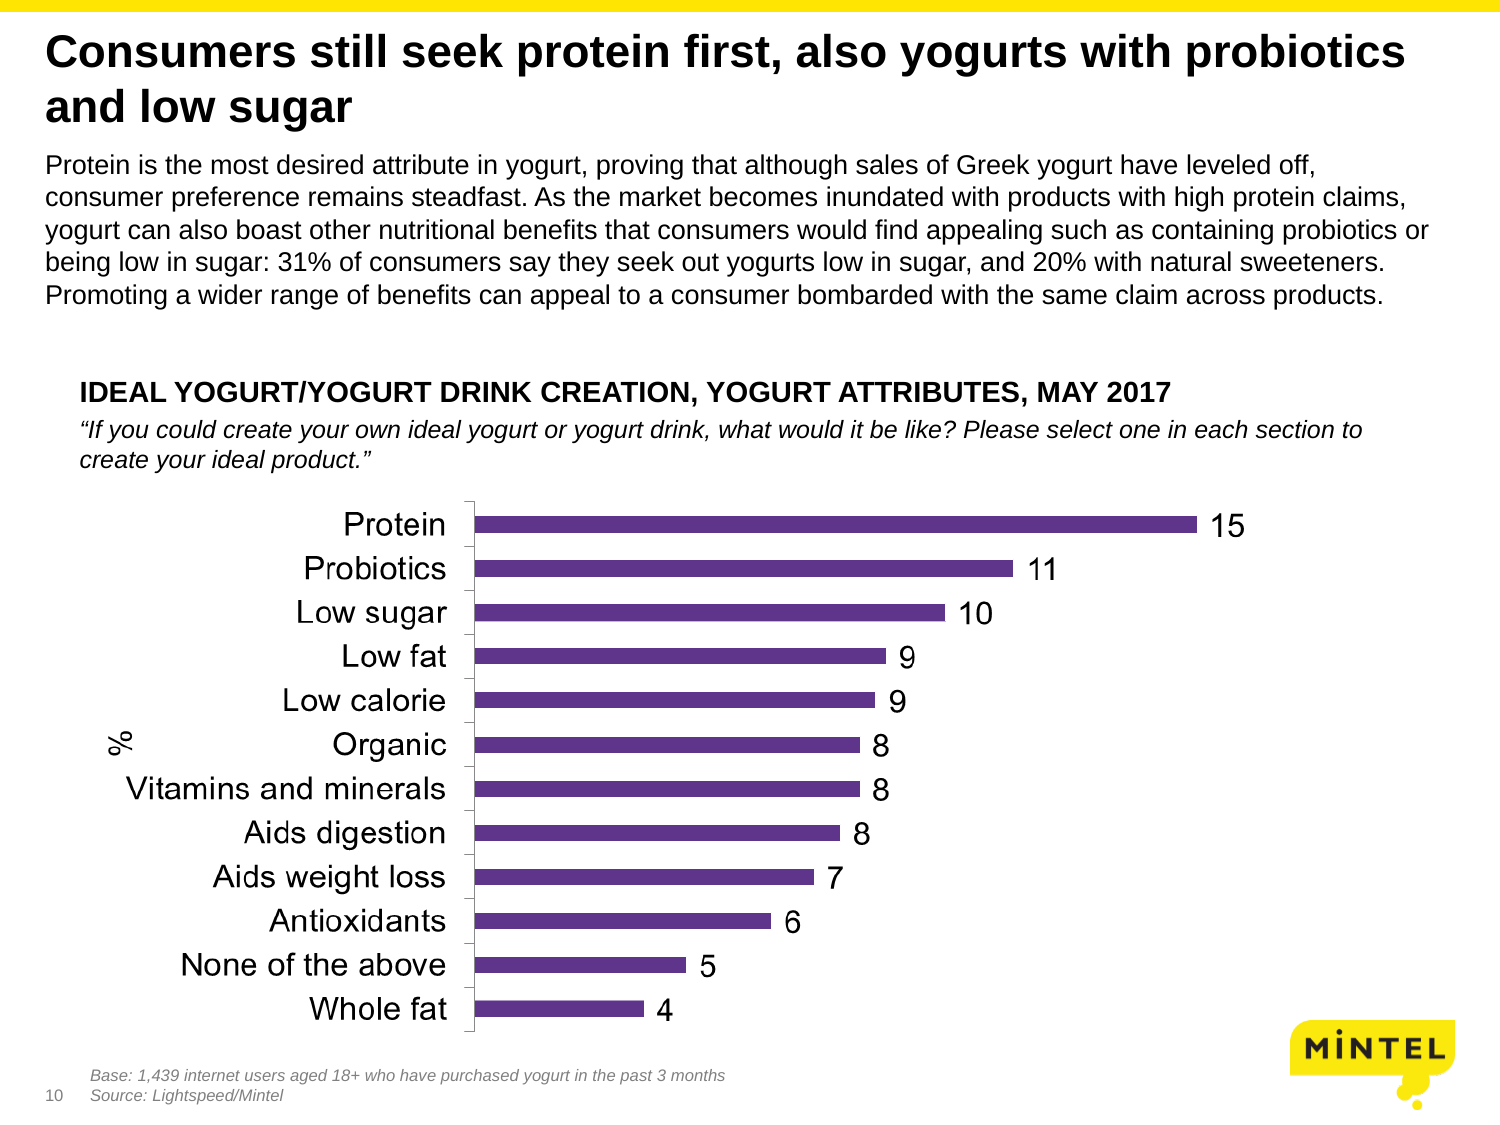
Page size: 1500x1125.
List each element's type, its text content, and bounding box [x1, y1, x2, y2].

list Base: 1,439 internet users aged 18+ who have purchased yogurt in the past 3 months Source: Lightspeed/Mintel [90, 1050, 1218, 1106]
text_box Ideal yogurt/yogurt drink creation, Yogurt attributes, May 2017 “If you could create your own ideal yogurt or yogurt drink, what would it be like? Please select one in each section to create your ideal product.” [79, 373, 1429, 483]
title Consumers still seek protein first, also yogurts with probiotics and low sugar [45, 29, 1456, 133]
list Protein is the most desired attribute in yogurt, proving that although sales of Greek yogurt have leveled off, consumer preference remains steadfast. As the market becomes inundated with products with high protein claims, yogurt can also boast other nutritional benefits that consumers would find appealing such as containing probiotics or being low in sugar: 31% of consumers say they seek out yogurts low in sugar, and 20% with natural sweeteners. Promoting a wider range of benefits can appeal to a consumer bombarded with the same claim across products. [45, 147, 1433, 355]
picture [79, 495, 1455, 1110]
